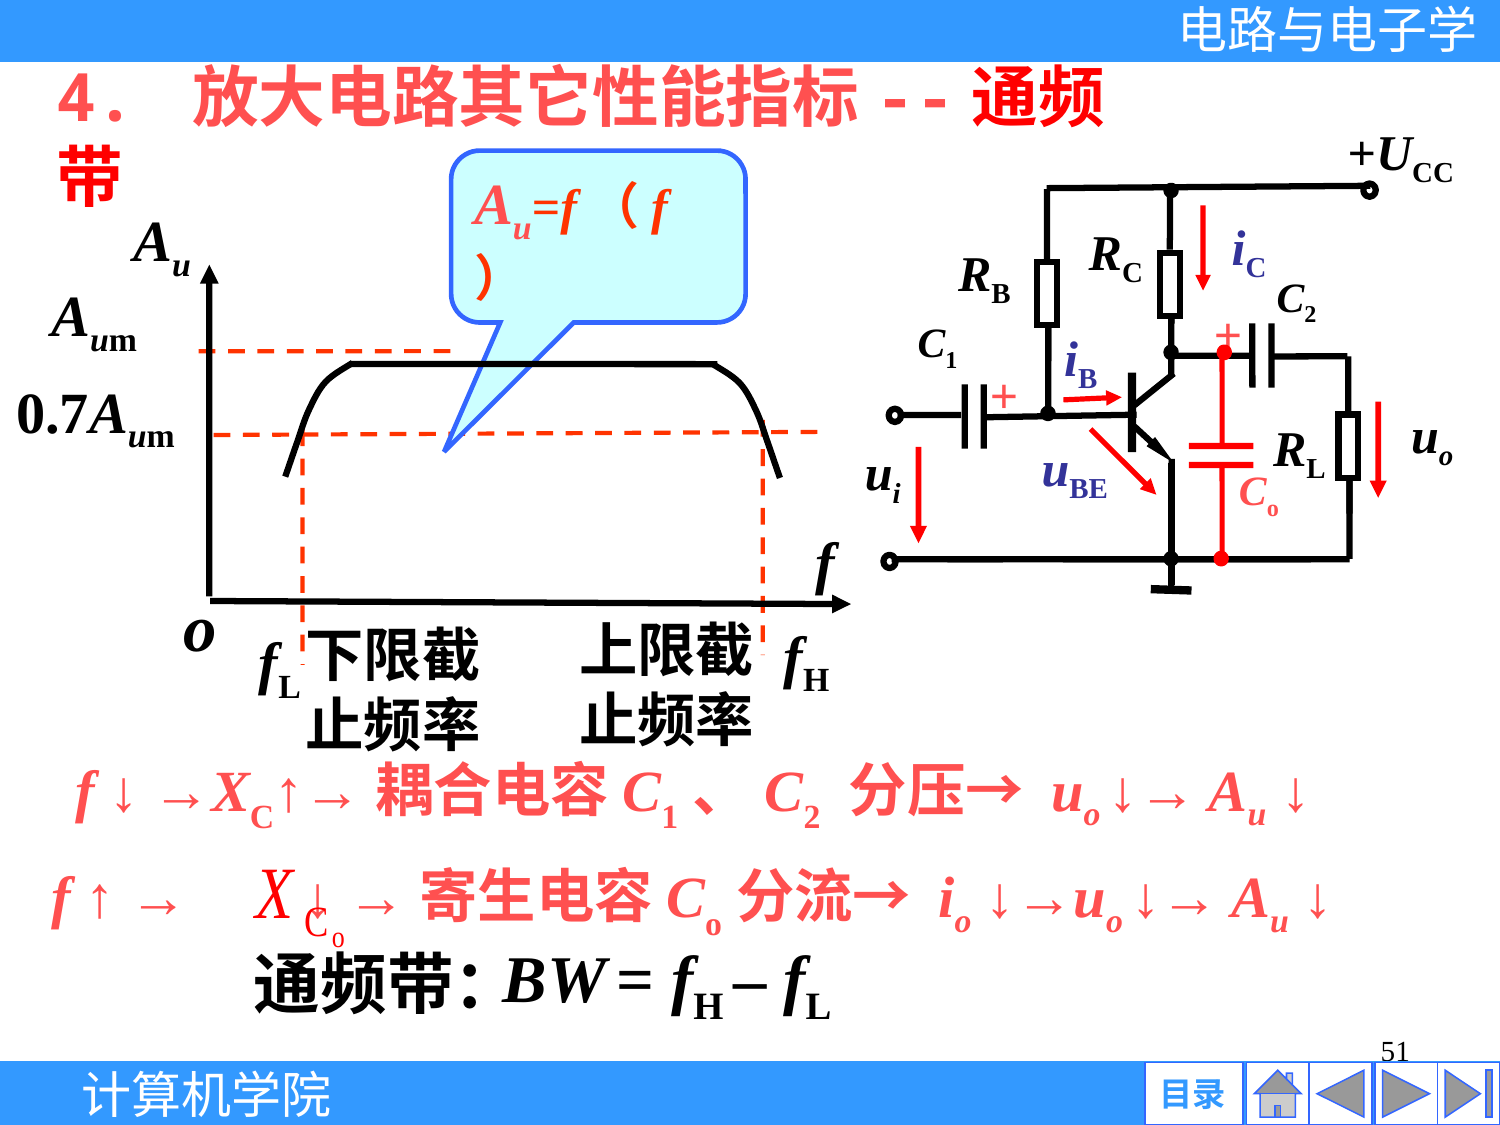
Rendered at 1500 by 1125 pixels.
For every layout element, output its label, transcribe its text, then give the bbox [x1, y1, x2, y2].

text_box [564, 599, 866, 761]
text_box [36, 275, 105, 361]
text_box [1, 371, 105, 458]
text_box 4. 放大电路其它性能指标--通频带 [41, 47, 1151, 223]
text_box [226, 681, 523, 766]
text_box 通频带： [223, 971, 488, 1030]
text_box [36, 839, 1500, 962]
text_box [849, 116, 1479, 592]
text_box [110, 200, 859, 673]
text_box f ↓ →XC↑→耦合电容C1、C2 分压→ uo ↓→ Au ↓ [60, 733, 1448, 837]
text_box BW = fH – fL [488, 971, 994, 1035]
